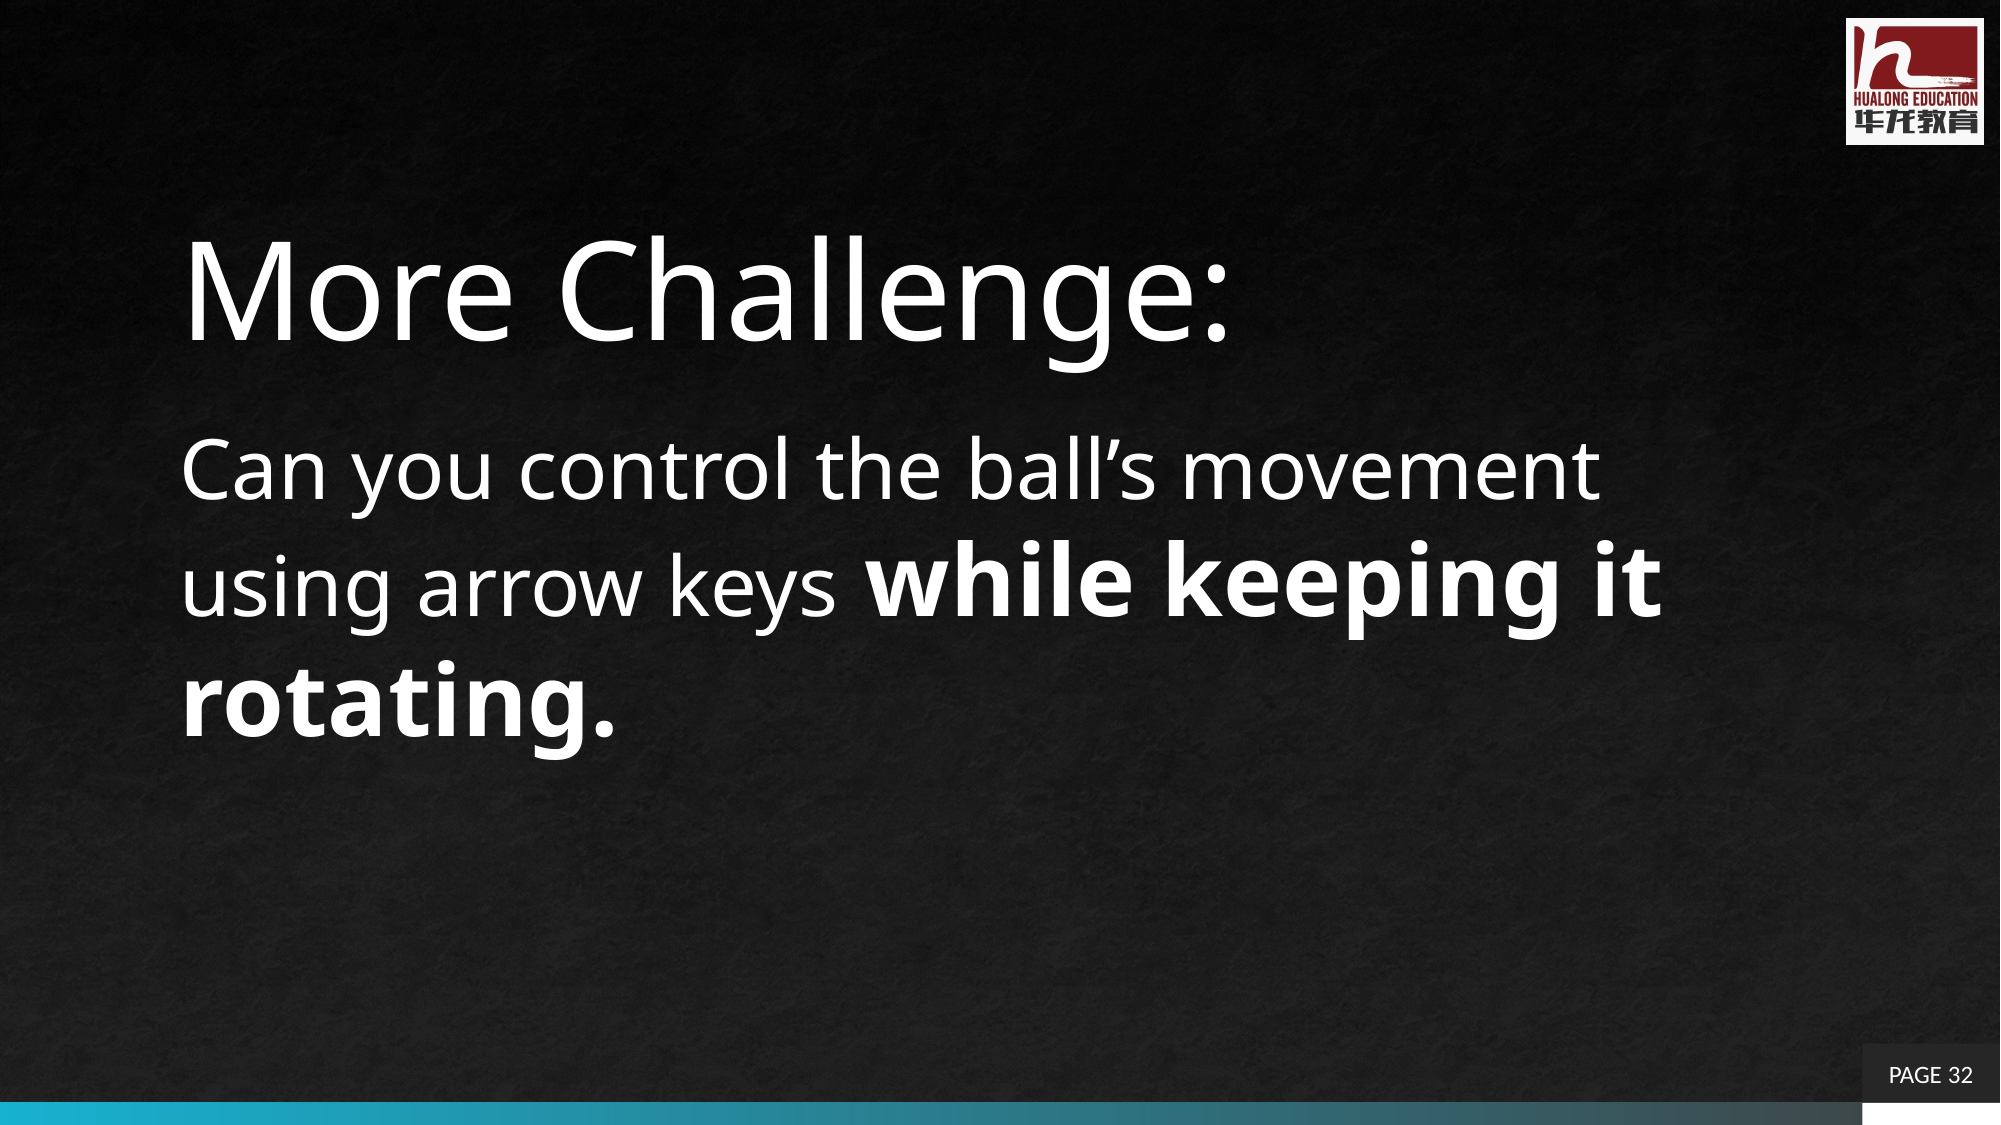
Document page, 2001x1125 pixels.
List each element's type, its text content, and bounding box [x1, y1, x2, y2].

picture [0, 0, 2000, 1103]
text_box More Challenge: Can you control the ball’s movement using arrow keys while keeping it rotating. [164, 195, 1836, 764]
slide_number PAGE 32 [1862, 1043, 2000, 1103]
